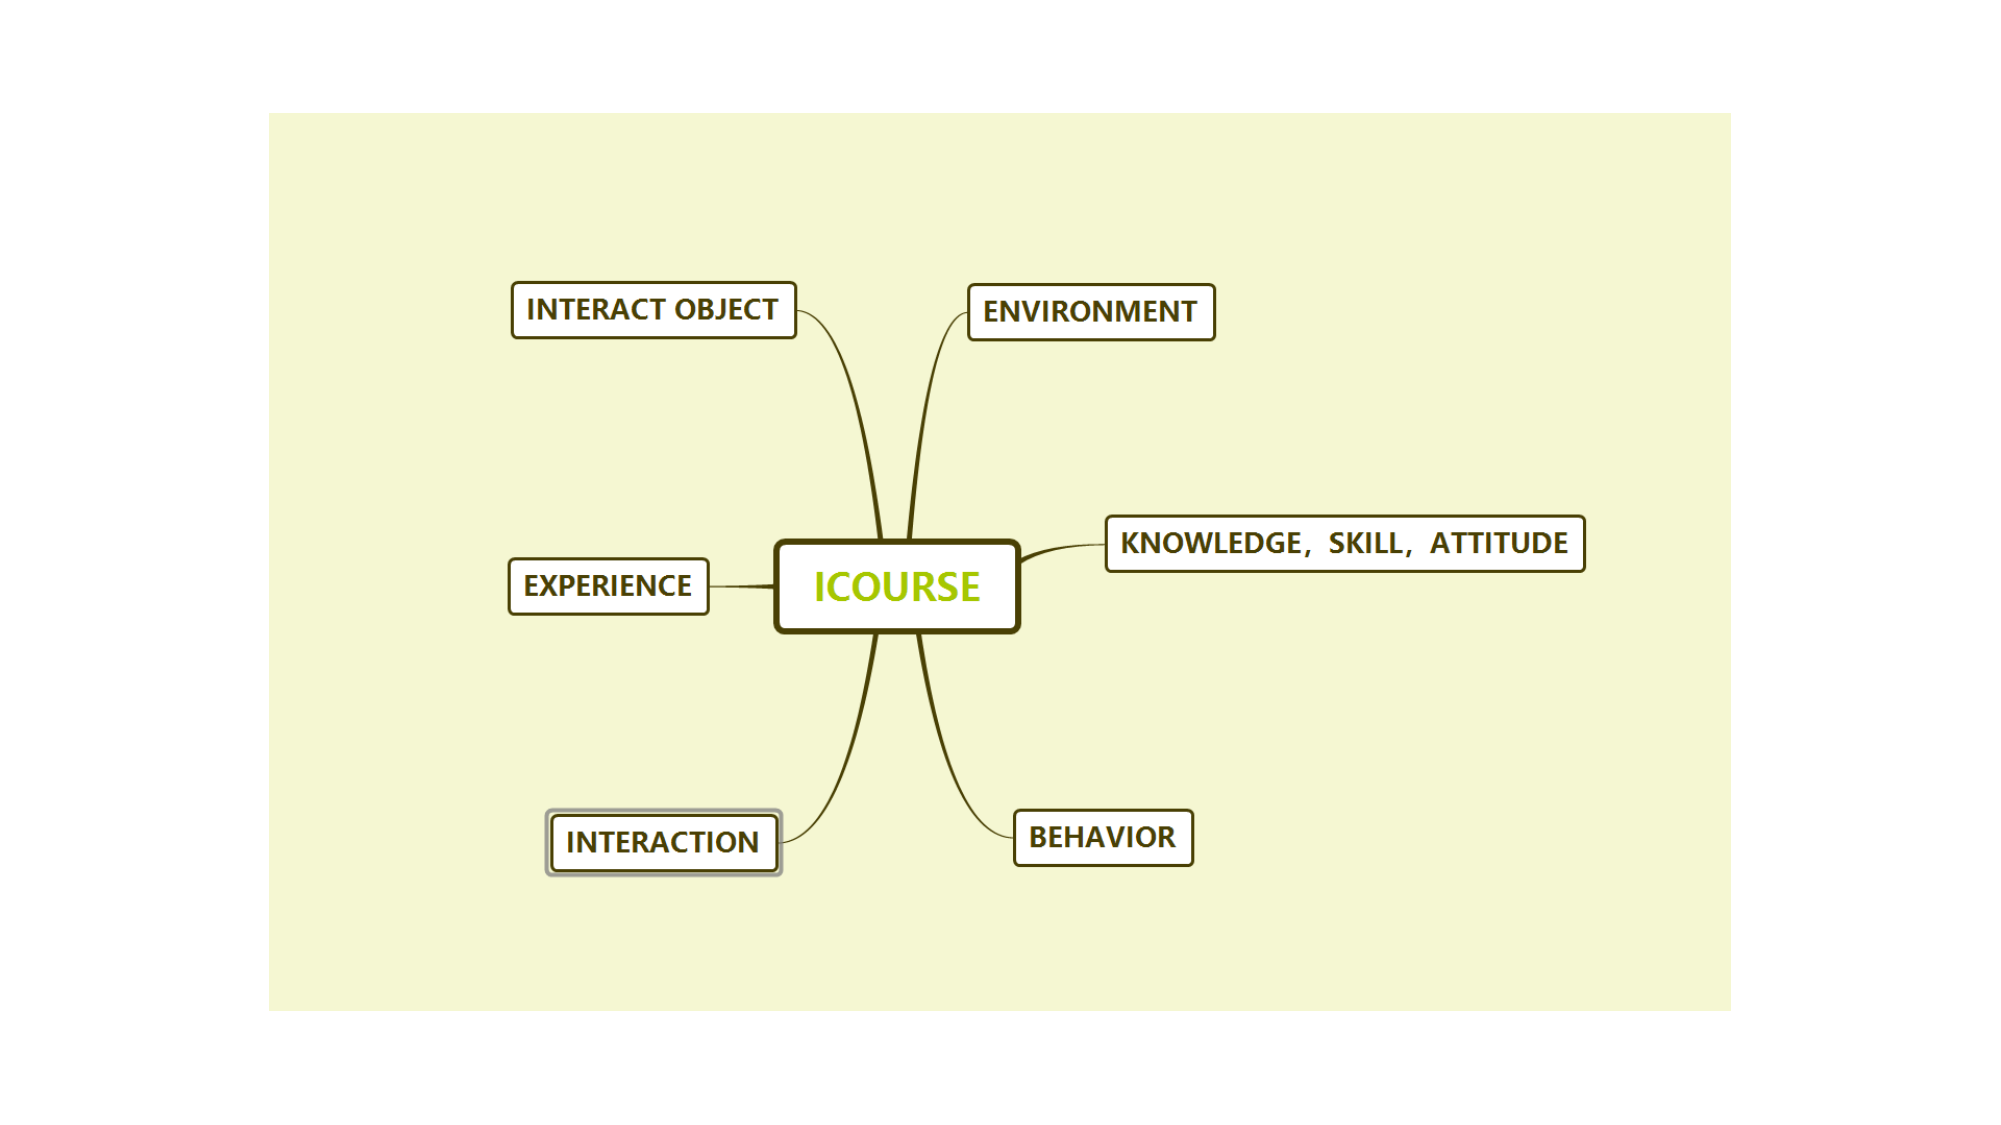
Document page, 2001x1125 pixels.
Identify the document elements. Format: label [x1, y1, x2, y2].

picture [269, 113, 1731, 1011]
